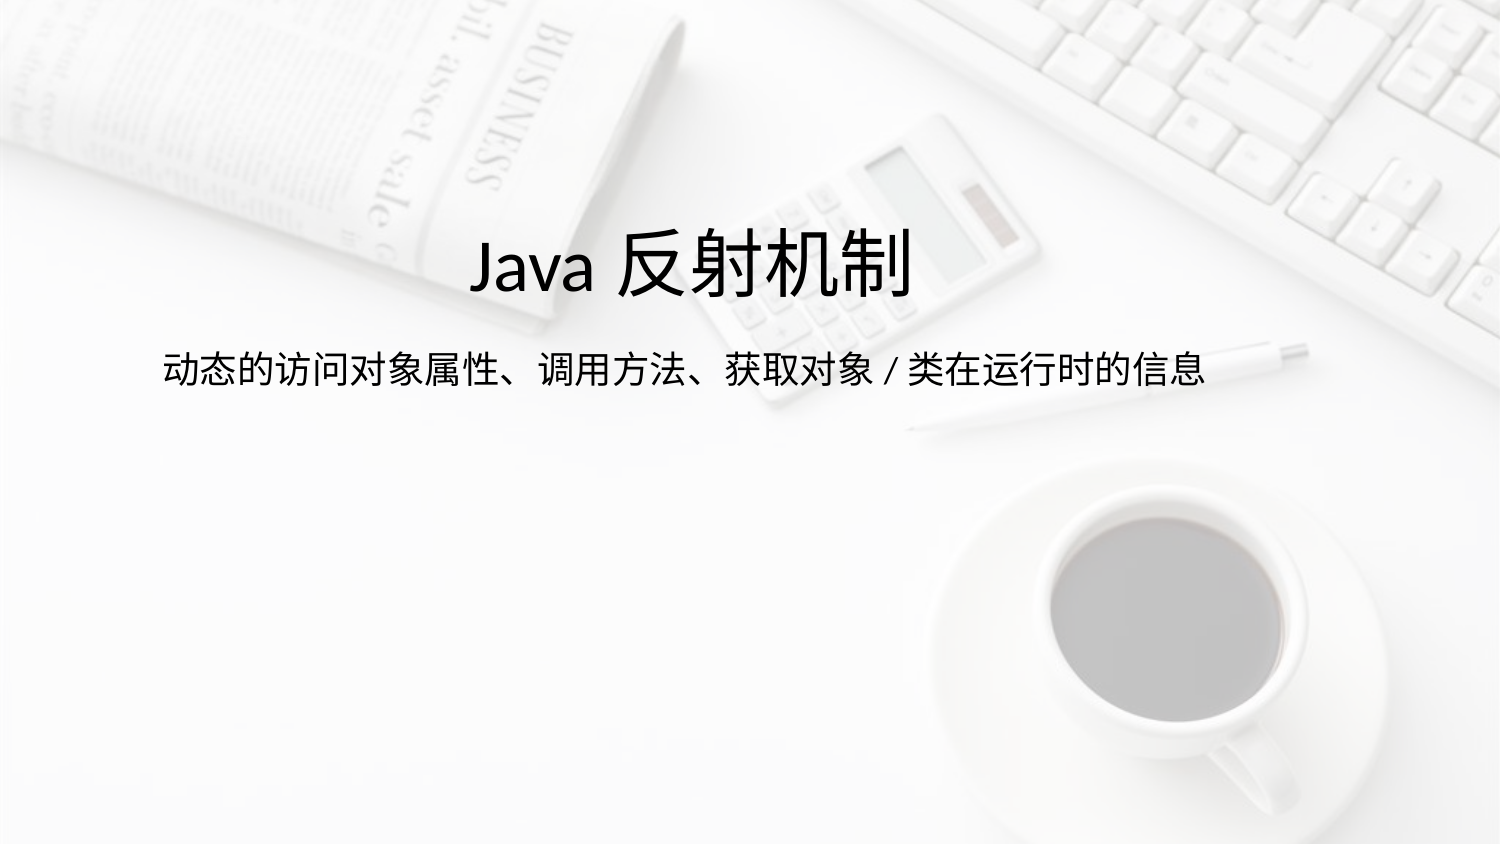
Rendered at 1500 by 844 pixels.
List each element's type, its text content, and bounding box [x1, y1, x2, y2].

text_box Java反射机制 [454, 209, 1412, 314]
text_box 动态的访问对象属性、调用方法、获取对象/类在运行时的信息 [147, 338, 1329, 398]
